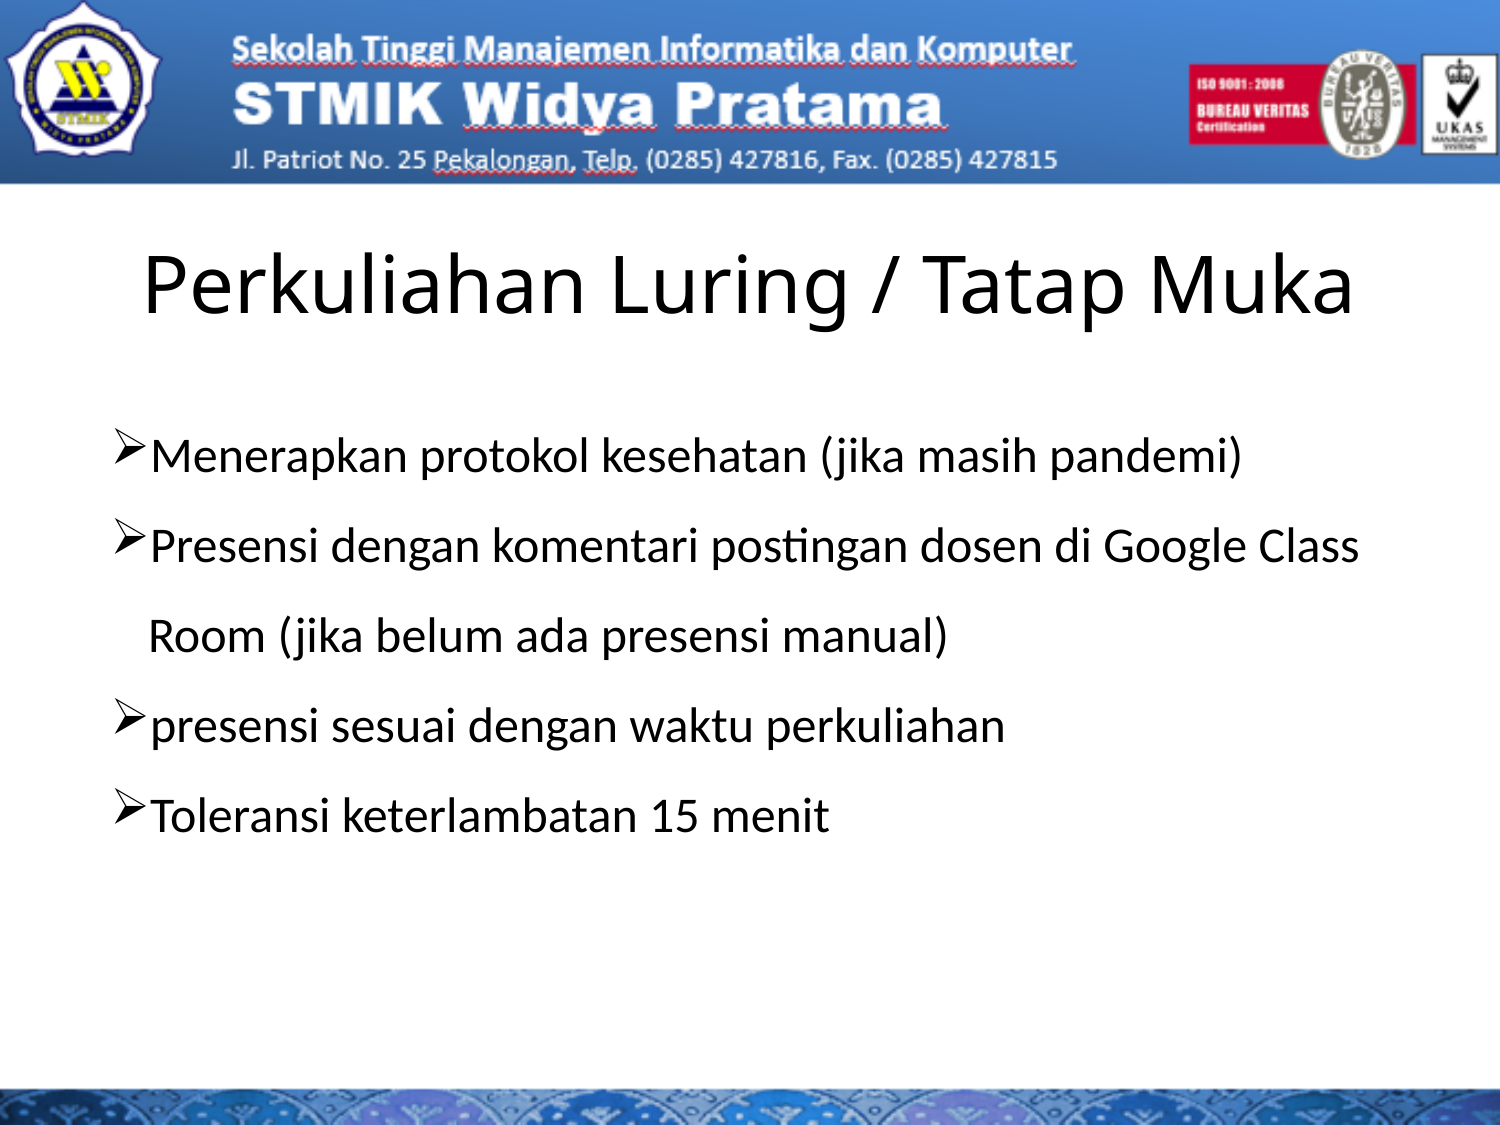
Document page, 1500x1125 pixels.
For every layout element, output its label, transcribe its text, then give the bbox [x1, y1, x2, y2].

title Perkuliahan Luring / Tatap Muka [95, 228, 1403, 348]
list Menerapkan protokol kesehatan (jika masih pandemi) Presensi dengan komentari postingan dosen di Google Class Room (jika belum ada presensi manual) presensi sesuai dengan waktu perkuliahan Toleransi keterlambatan 15 menit [95, 385, 1403, 1013]
picture [0, 0, 1500, 1125]
